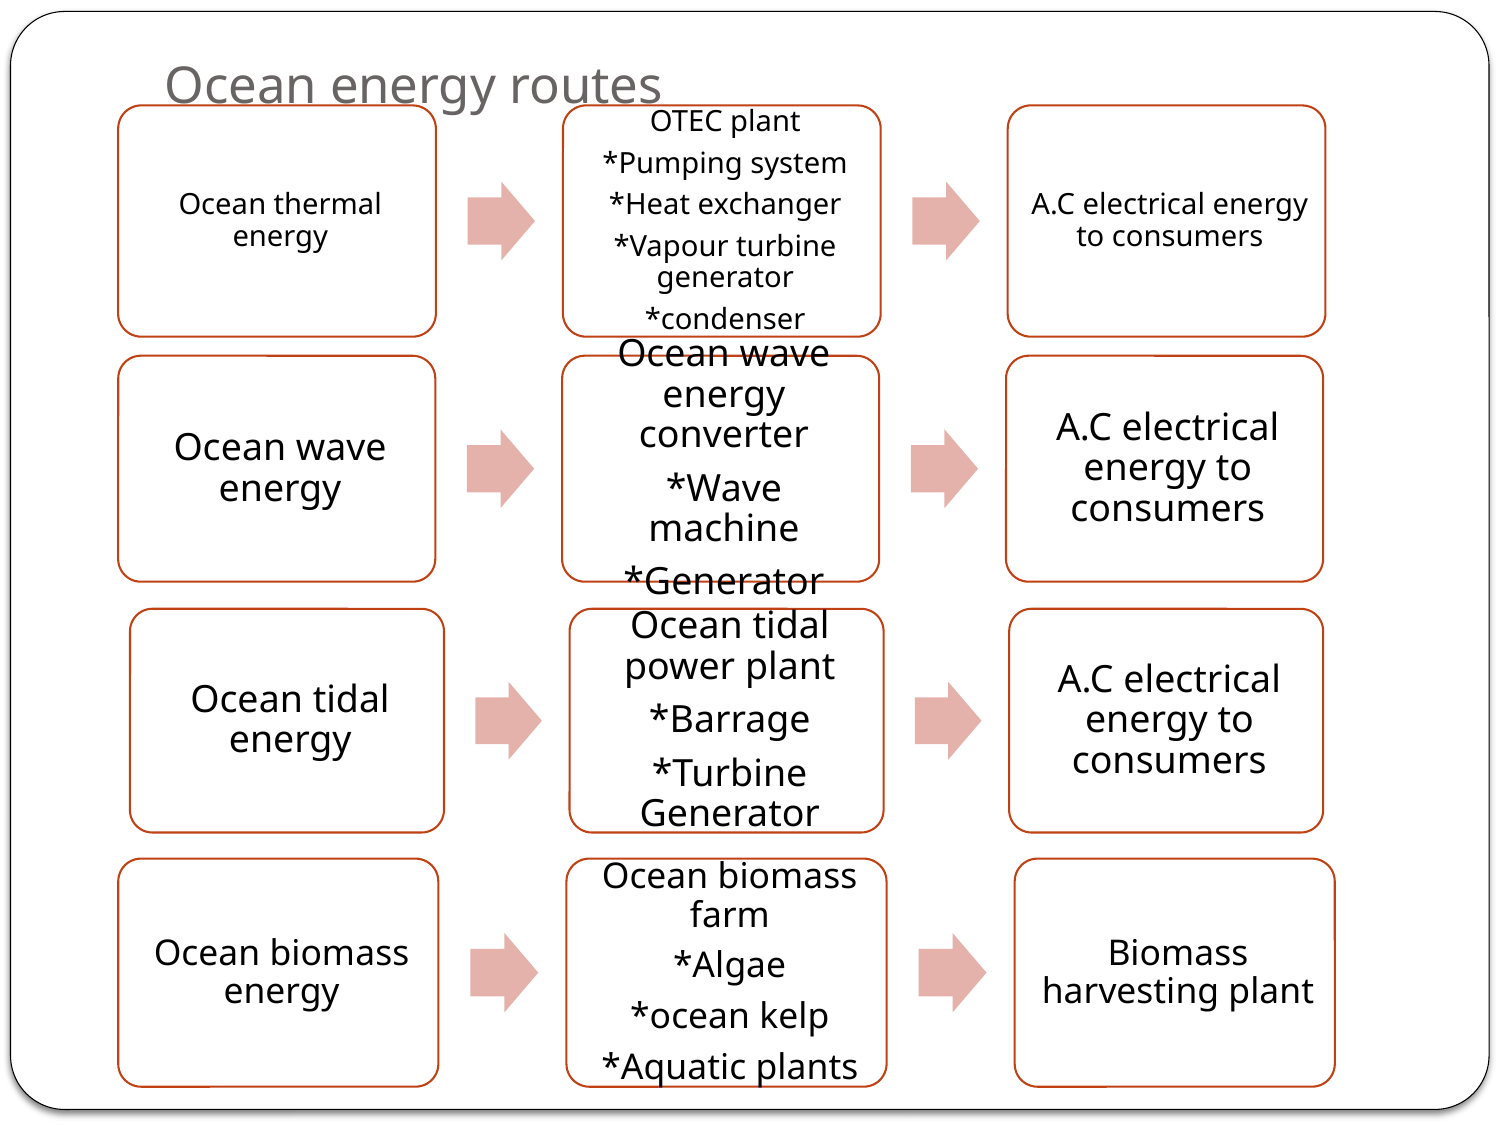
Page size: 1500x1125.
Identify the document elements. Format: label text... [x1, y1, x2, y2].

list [116, 105, 1327, 337]
title Ocean energy routes [150, 45, 1425, 129]
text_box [128, 597, 1325, 844]
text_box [116, 339, 1325, 598]
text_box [116, 855, 1337, 1091]
